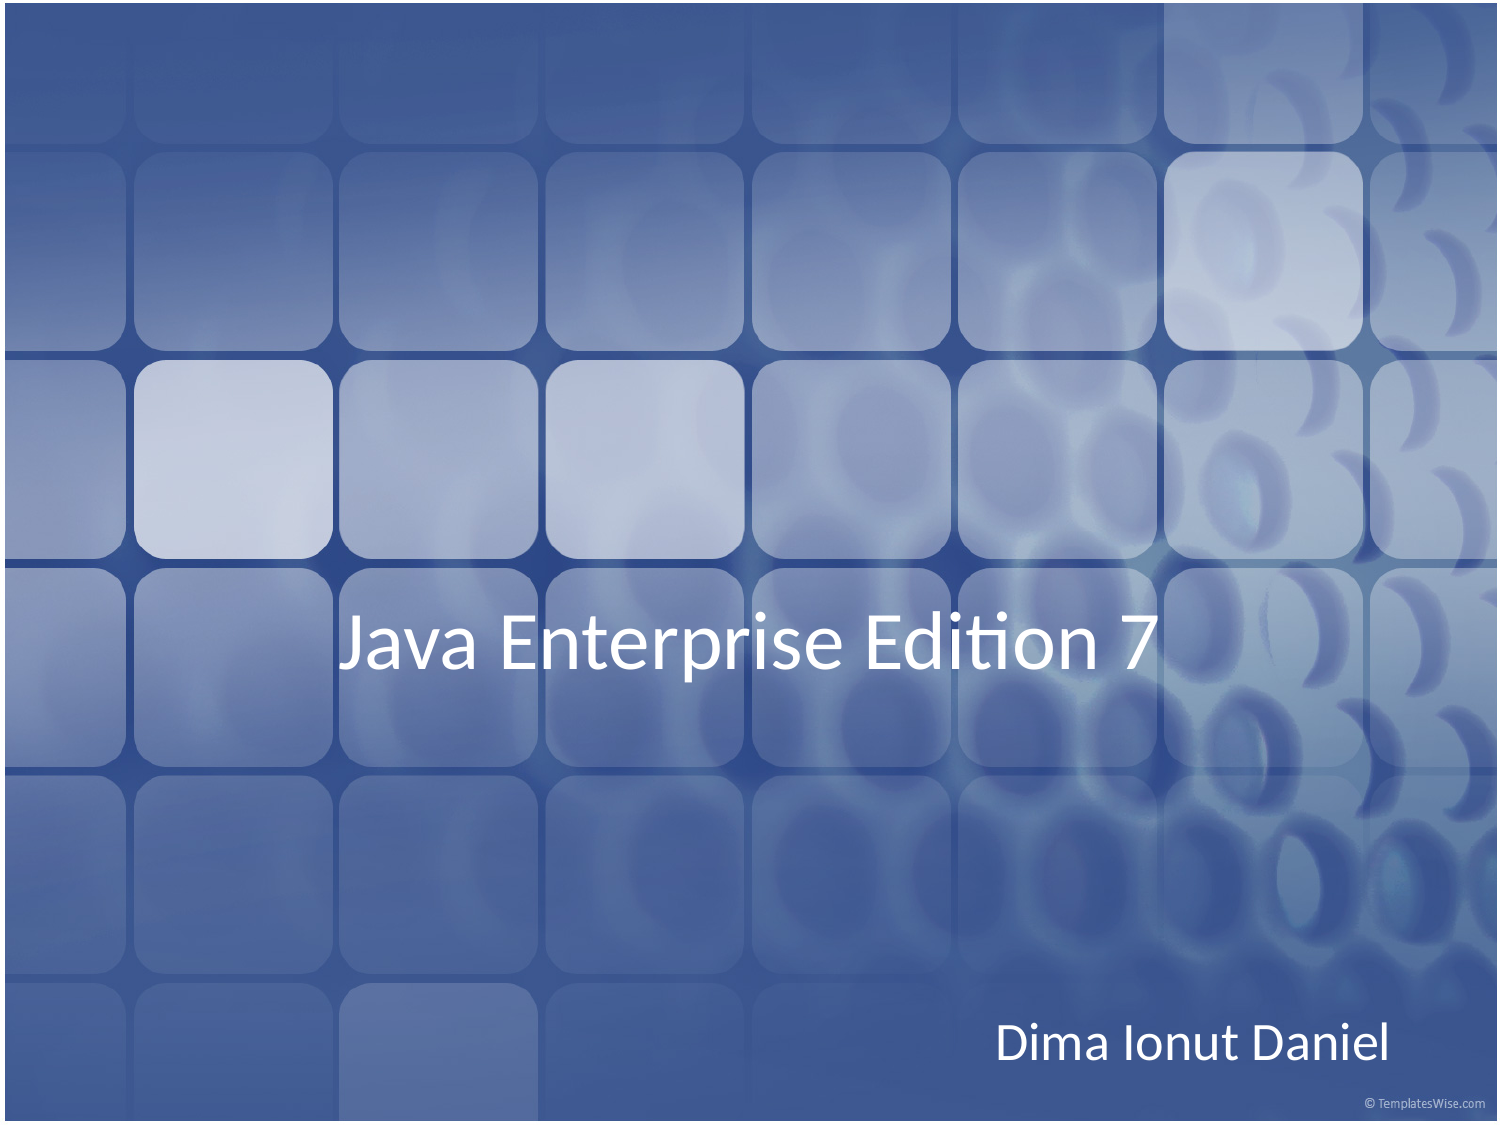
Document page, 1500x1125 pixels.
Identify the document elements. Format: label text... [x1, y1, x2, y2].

picture [0, 0, 1500, 1125]
subtitle Dima Ionut Daniel [937, 998, 1451, 1101]
title Java Enterprise Edition 7 [112, 553, 1388, 720]
